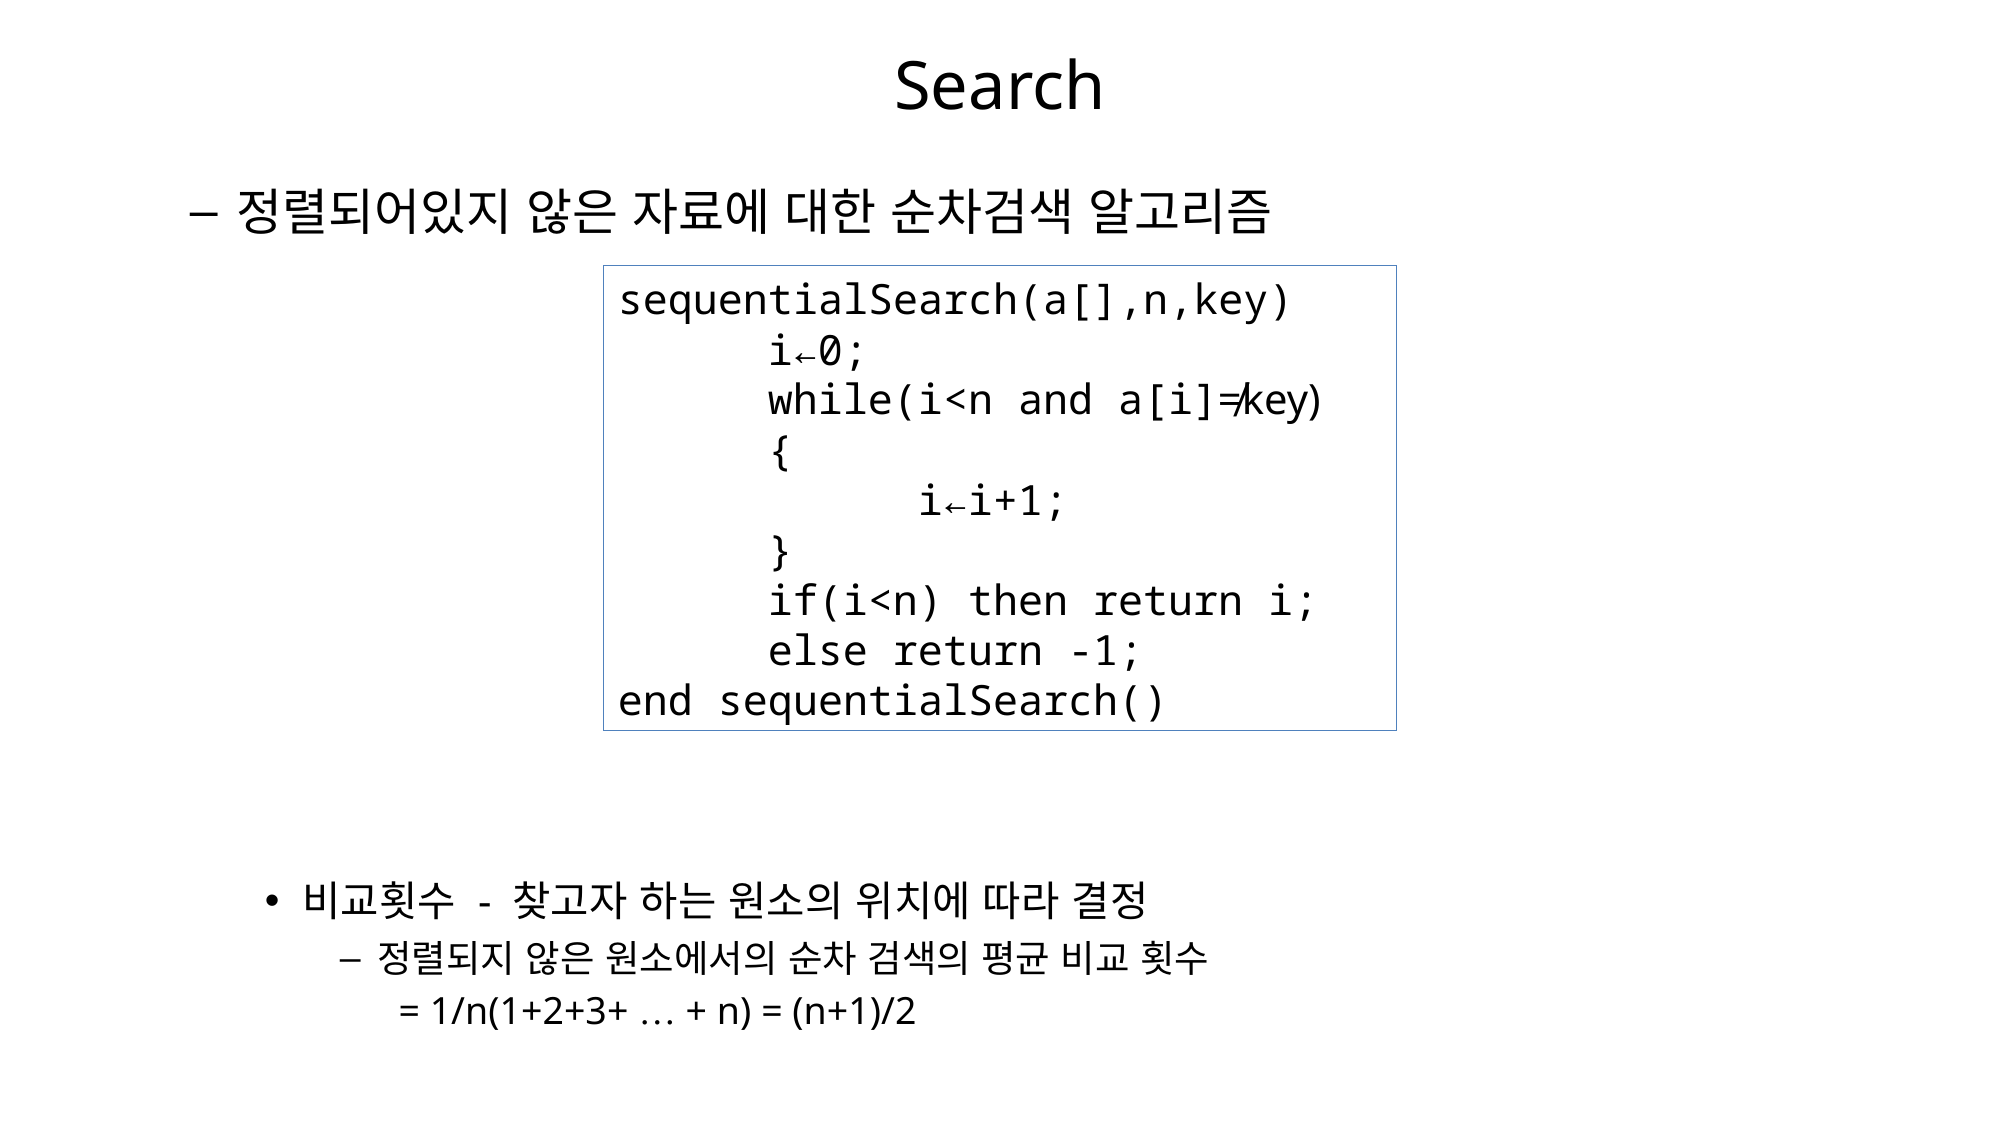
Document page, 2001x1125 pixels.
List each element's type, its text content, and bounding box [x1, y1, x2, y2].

list 정렬되어있지 않은 자료에 대한 순차검색 알고리즘 비교횟수 - 찾고자 하는 원소의 위치에 따라 결정 정렬되지 않은 원소에서의 순차 검색의 평균 비교 횟수 = 1/n(1+2+3+ … + n) = (n+1)/2 평균 시간 복잡도 : O(n) [99, 172, 1900, 1024]
title Search [99, 19, 1900, 147]
text_box sequentialSearch(a[],n,key) i←0; while(i<n and a[i]≠key) { i←i+1; } if(i<n) then return i; else return -1; end sequentialSearch() [603, 265, 1397, 731]
